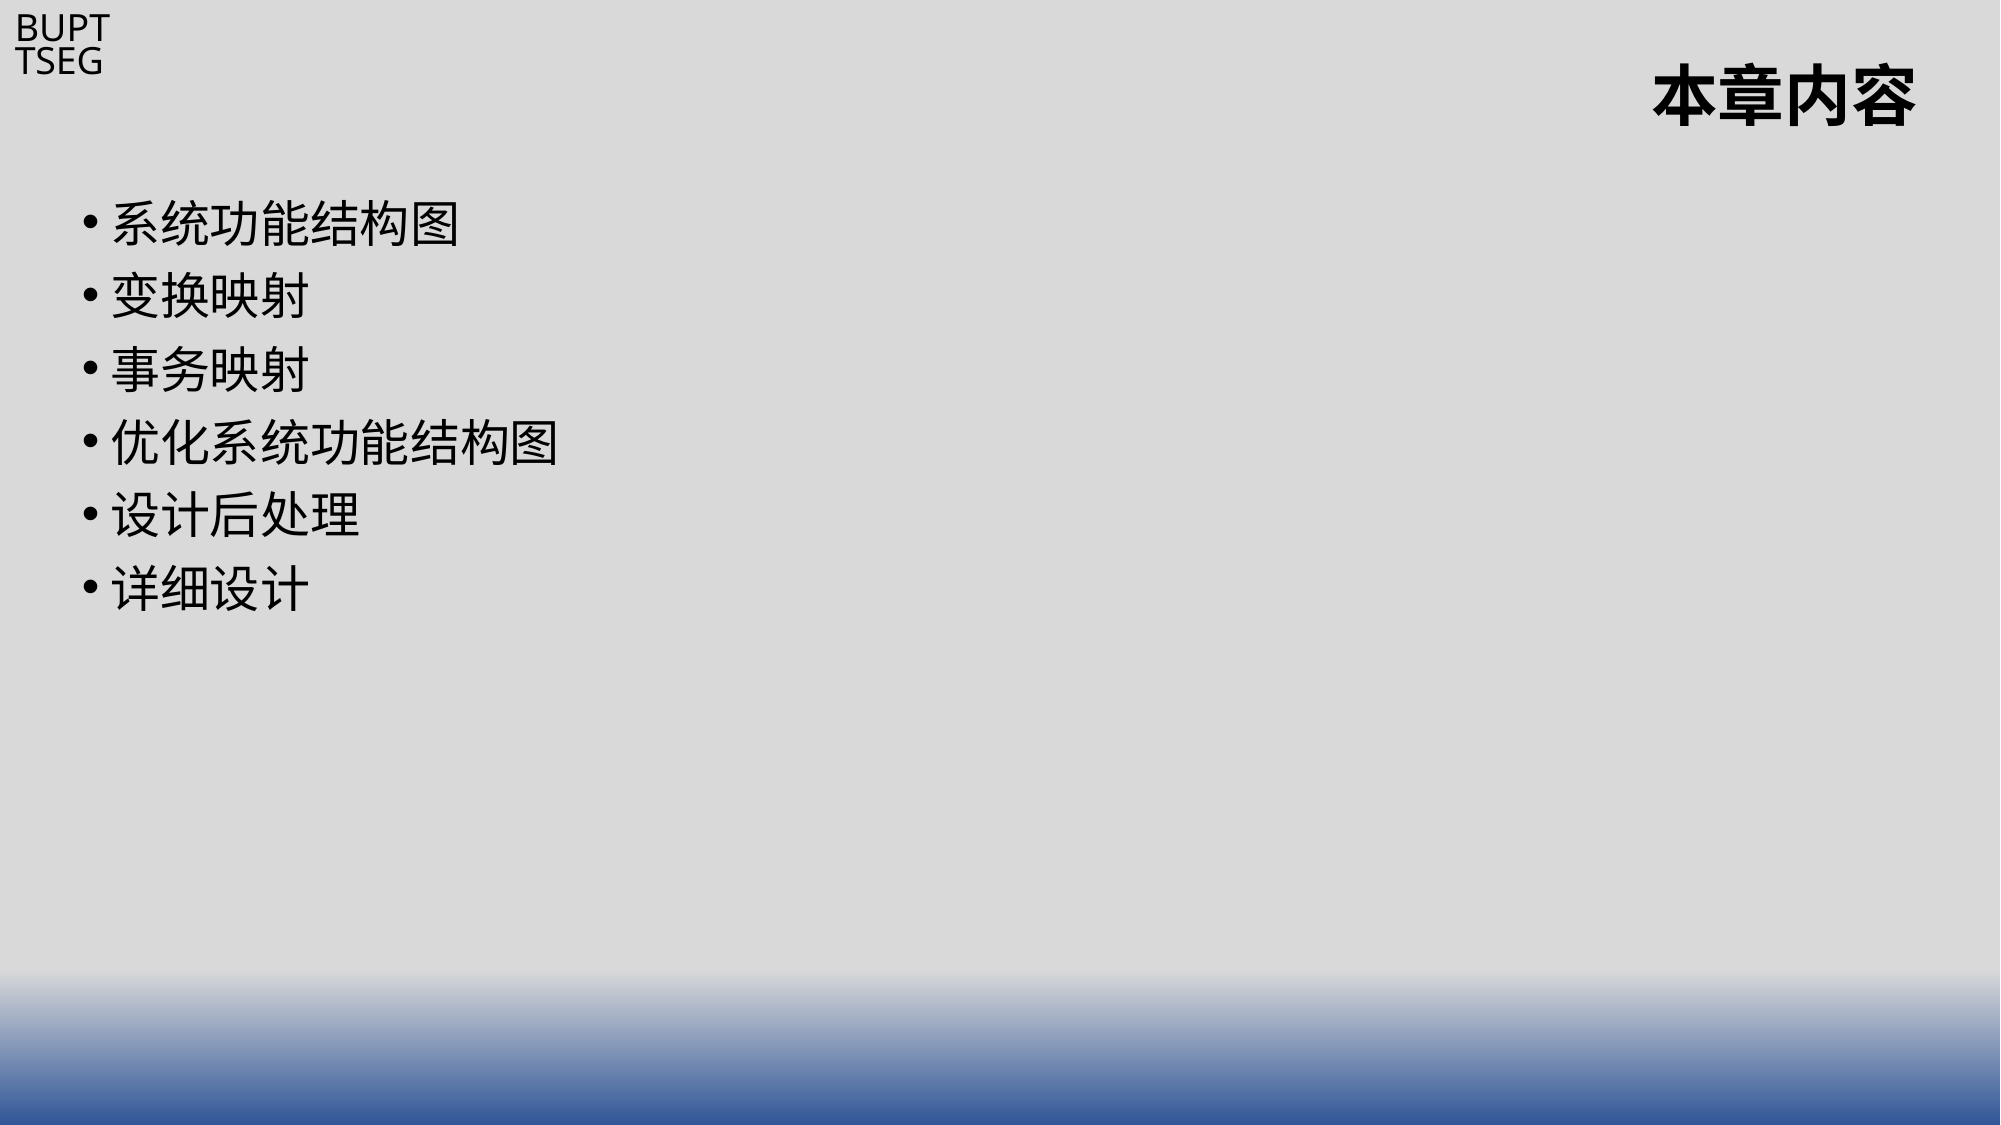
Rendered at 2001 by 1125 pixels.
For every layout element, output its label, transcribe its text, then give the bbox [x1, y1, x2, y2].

title 本章内容 [237, 45, 1934, 152]
list 系统功能结构图 变换映射 事务映射 优化系统功能结构图 设计后处理 详细设计 [66, 196, 1934, 1014]
